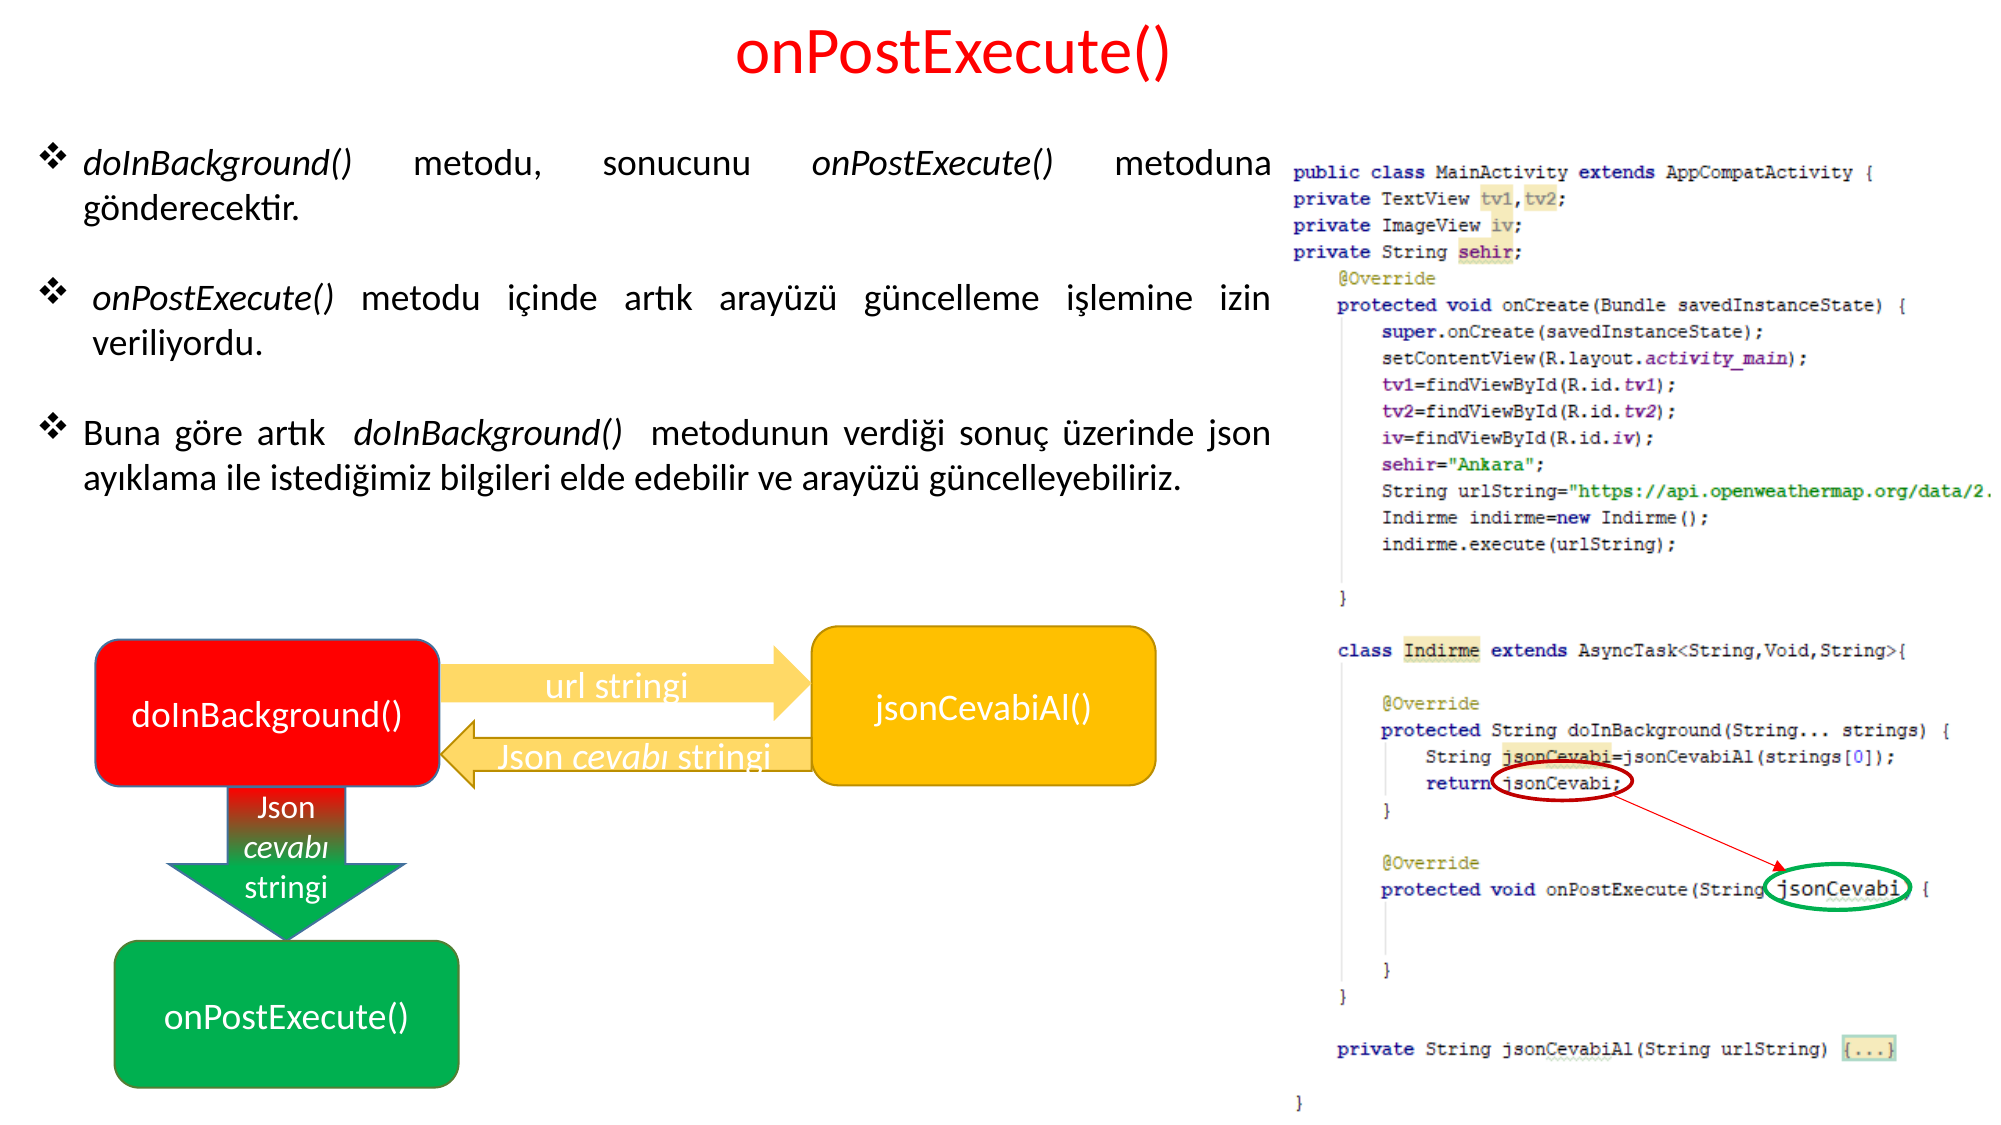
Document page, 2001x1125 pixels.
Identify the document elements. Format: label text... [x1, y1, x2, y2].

text_box jsonCevabiAl() [810, 625, 1157, 787]
text_box onPostExecute() [720, 0, 1189, 95]
text_box Json cevabı stringi [165, 786, 408, 939]
text_box doInBackground() [94, 638, 441, 788]
text_box onPostExecute() [113, 939, 460, 1089]
text_box url stringi [439, 642, 814, 724]
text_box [1611, 794, 1787, 871]
text_box Json cevabı stringi [439, 718, 813, 790]
text_box doInBackground() metodu, sonucunu onPostExecute() metoduna gönderecektir. onPostExecute() metodu içinde artık arayüzü güncelleme işlemine izin veriliyordu. Buna göre artık doInBackground() metodunun verdiği sonuç üzerinde json ayıklama ile istediğimiz bilgileri elde edebilir ve arayüzü güncelleyebiliriz. [21, 130, 1287, 506]
picture [1288, 155, 2000, 1124]
